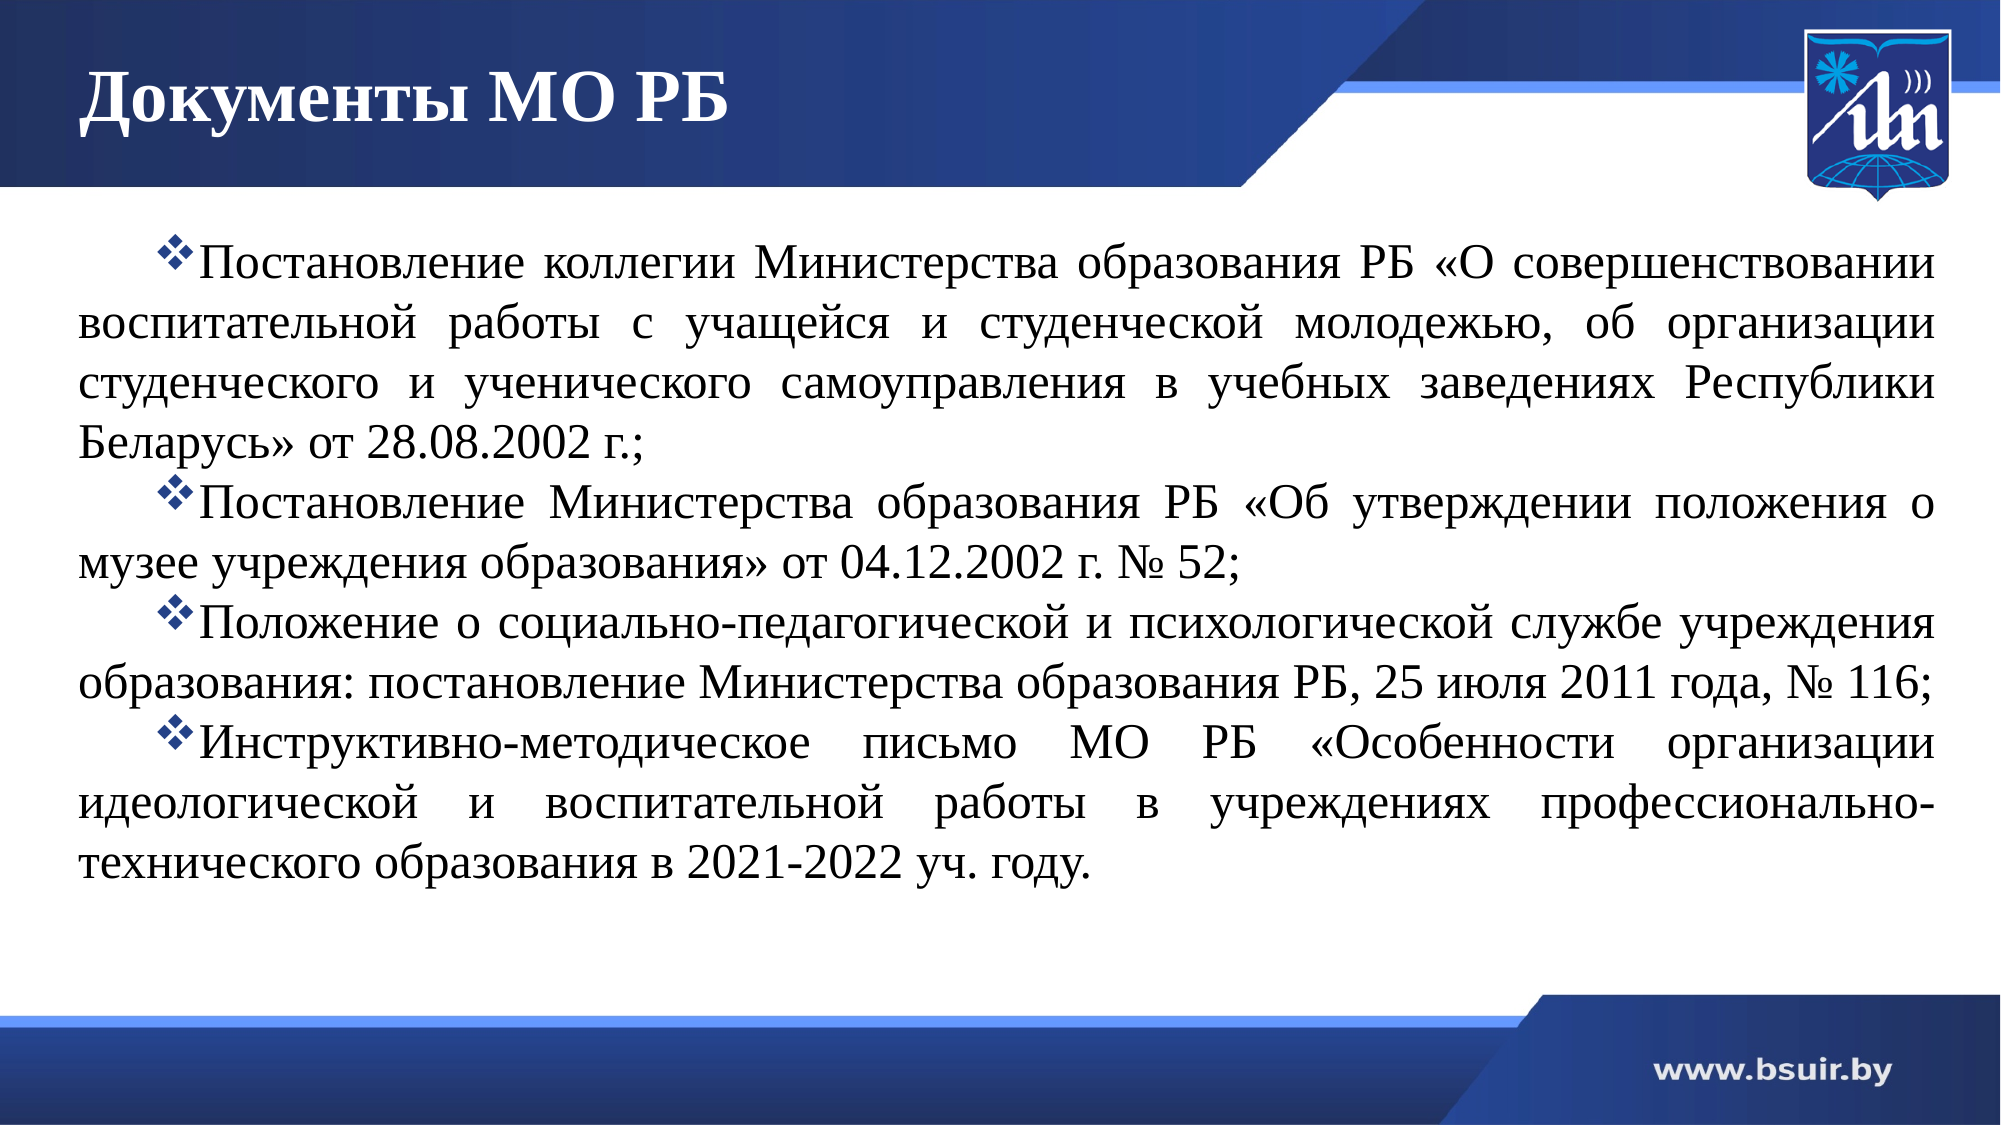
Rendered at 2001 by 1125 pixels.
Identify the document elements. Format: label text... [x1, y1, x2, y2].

picture [0, 0, 2001, 1125]
text_box Постановление коллегии Министерства образования РБ «О совершенствовании воспитательной работы с учащейся и студенческой молодежью, об организации студенческого и ученического самоуправления в учебных заведениях Республики Беларусь» от 28.08.2002 г.; Постановление Министерства образования РБ «Об утверждении положения о музее учреждения образования» от 04.12.2002 г. № 52; Положение о социально-педагогической и психологической службе учреждения образования: постановление Министерства образования РБ, 25 июля 2011 года, № 116; Инструктивно-методическое письмо МО РБ «Особенности организации идеологической и воспитательной работы в учреждениях профессионально-технического образования в 2021-2022 уч. году. [63, 161, 1951, 896]
text_box Документы МО РБ [64, 39, 1230, 145]
